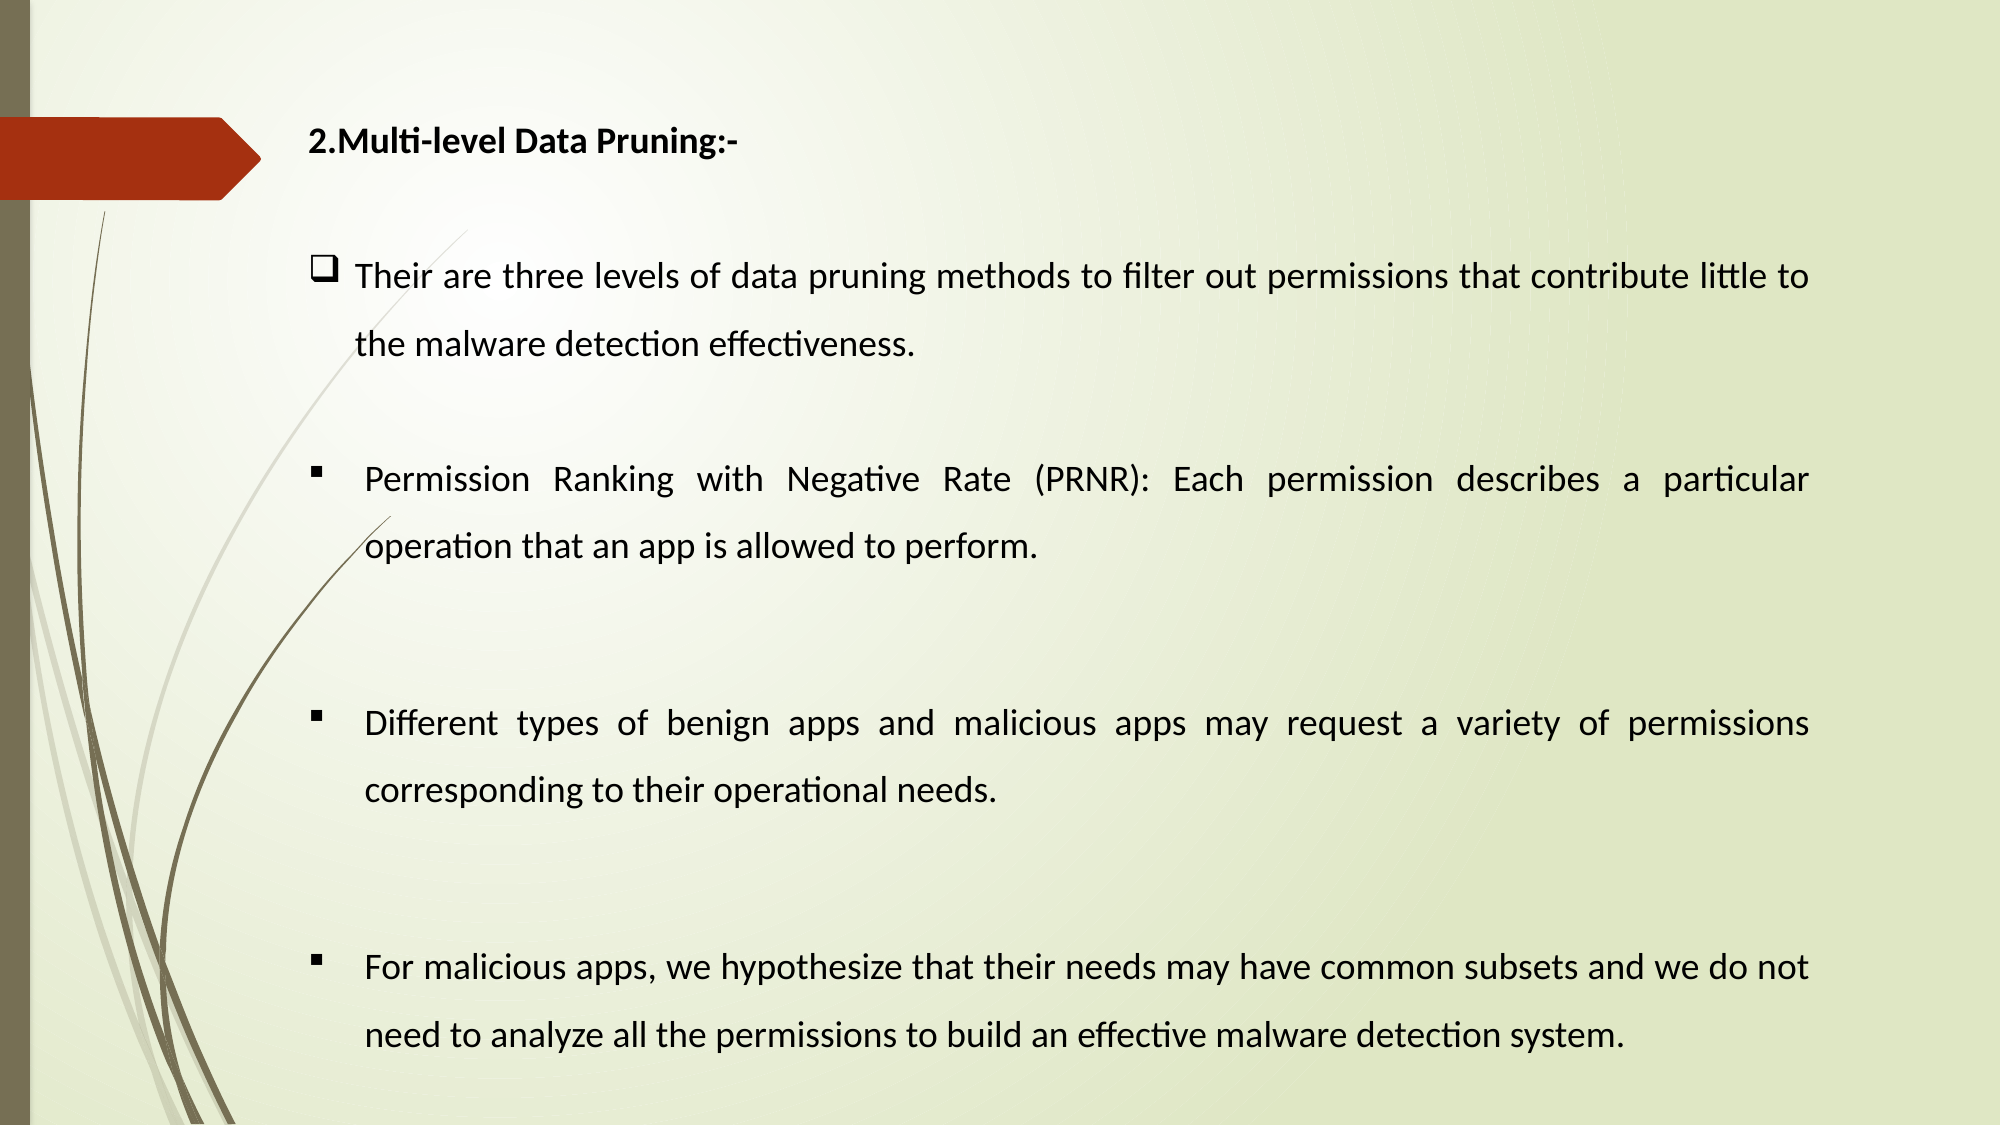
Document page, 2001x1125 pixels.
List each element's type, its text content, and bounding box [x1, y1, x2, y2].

text_box 2.Multi-level Data Pruning:- Their are three levels of data pruning methods to filter out permissions that contribute little to the malware detection effectiveness. Permission Ranking with Negative Rate (PRNR): Each permission describes a particular operation that an app is allowed to perform. Different types of benign apps and malicious apps may request a variety of permissions corresponding to their operational needs. For malicious apps, we hypothesize that their needs may have common subsets and we do not need to analyze all the permissions to build an effective malware detection system. [293, 86, 1826, 1062]
